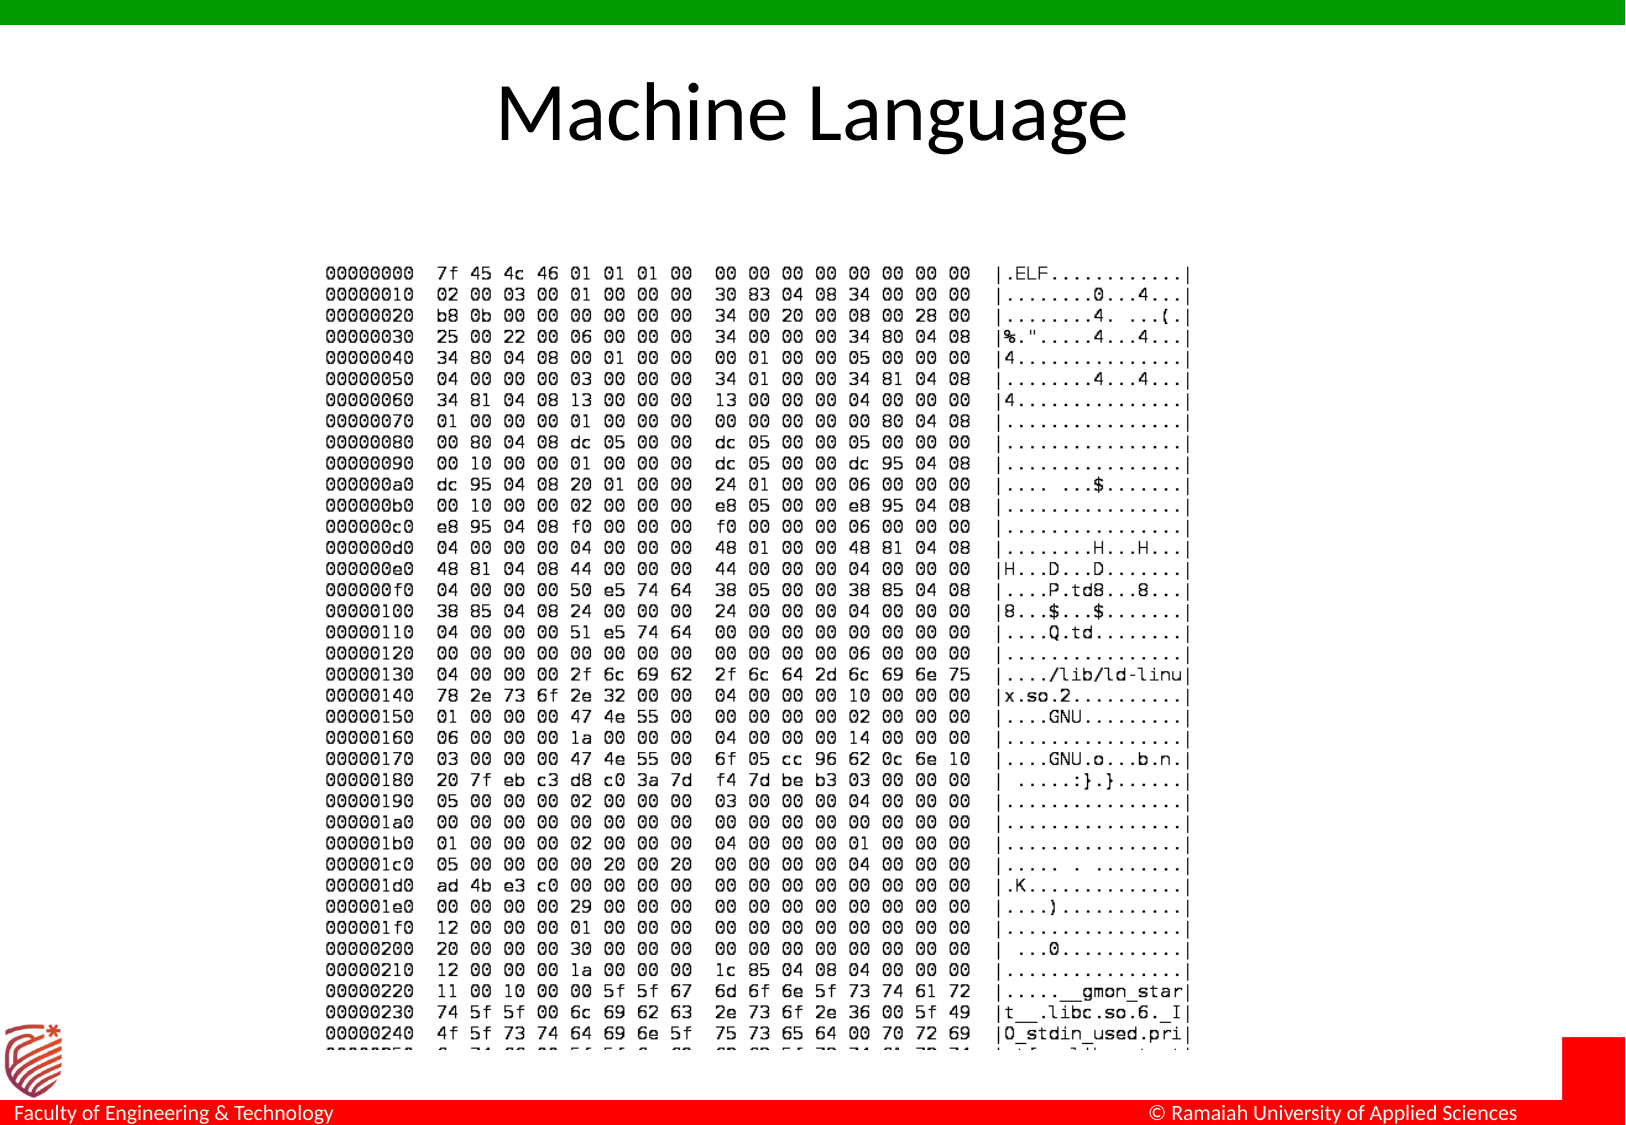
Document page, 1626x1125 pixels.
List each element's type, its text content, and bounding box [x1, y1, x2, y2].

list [324, 262, 1208, 1051]
picture [0, 1013, 69, 1100]
title Machine Language [81, 50, 1544, 233]
